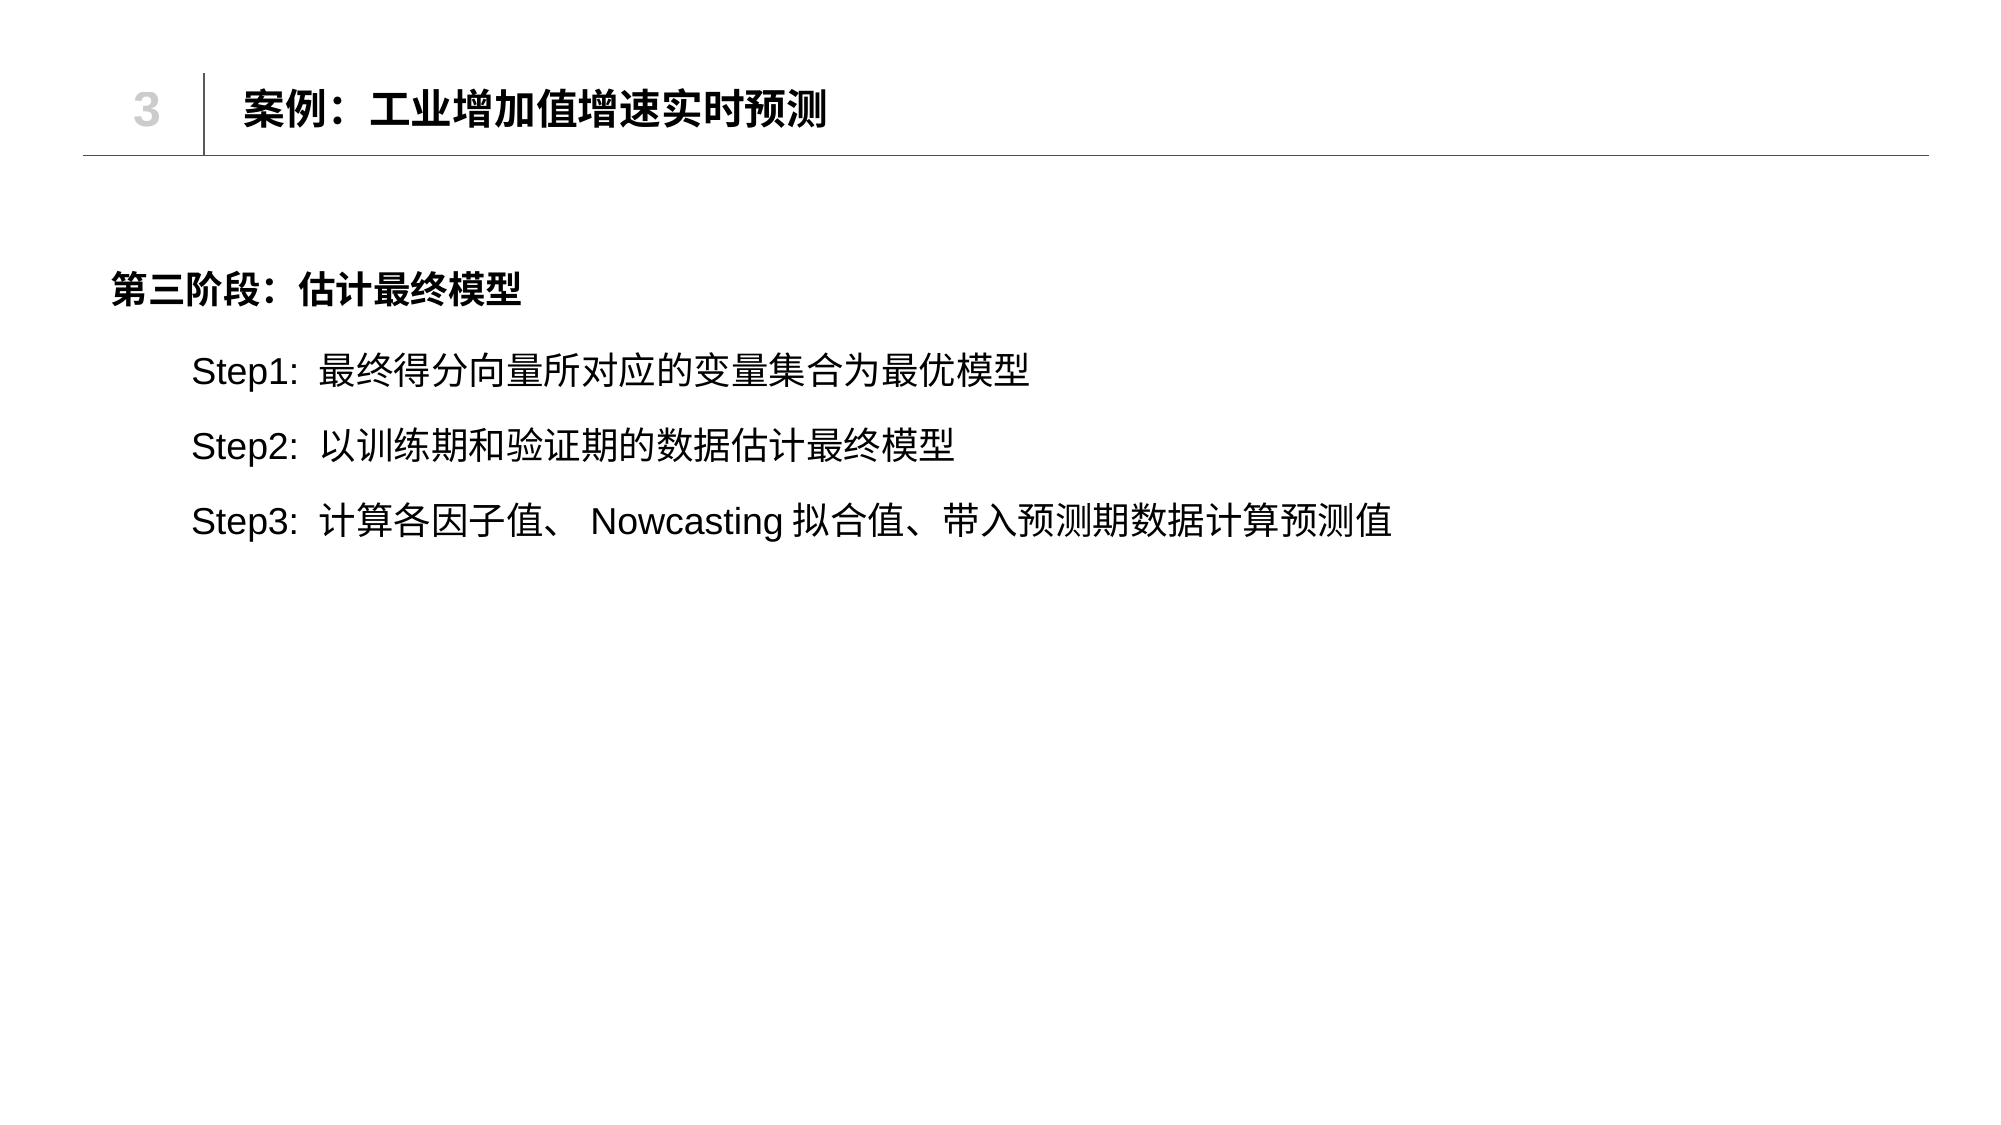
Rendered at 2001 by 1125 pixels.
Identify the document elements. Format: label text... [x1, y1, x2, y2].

text_box 3 [118, 69, 176, 145]
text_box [95, 236, 1924, 543]
text_box 案例：工业增加值增速实时预测 [228, 69, 1120, 146]
